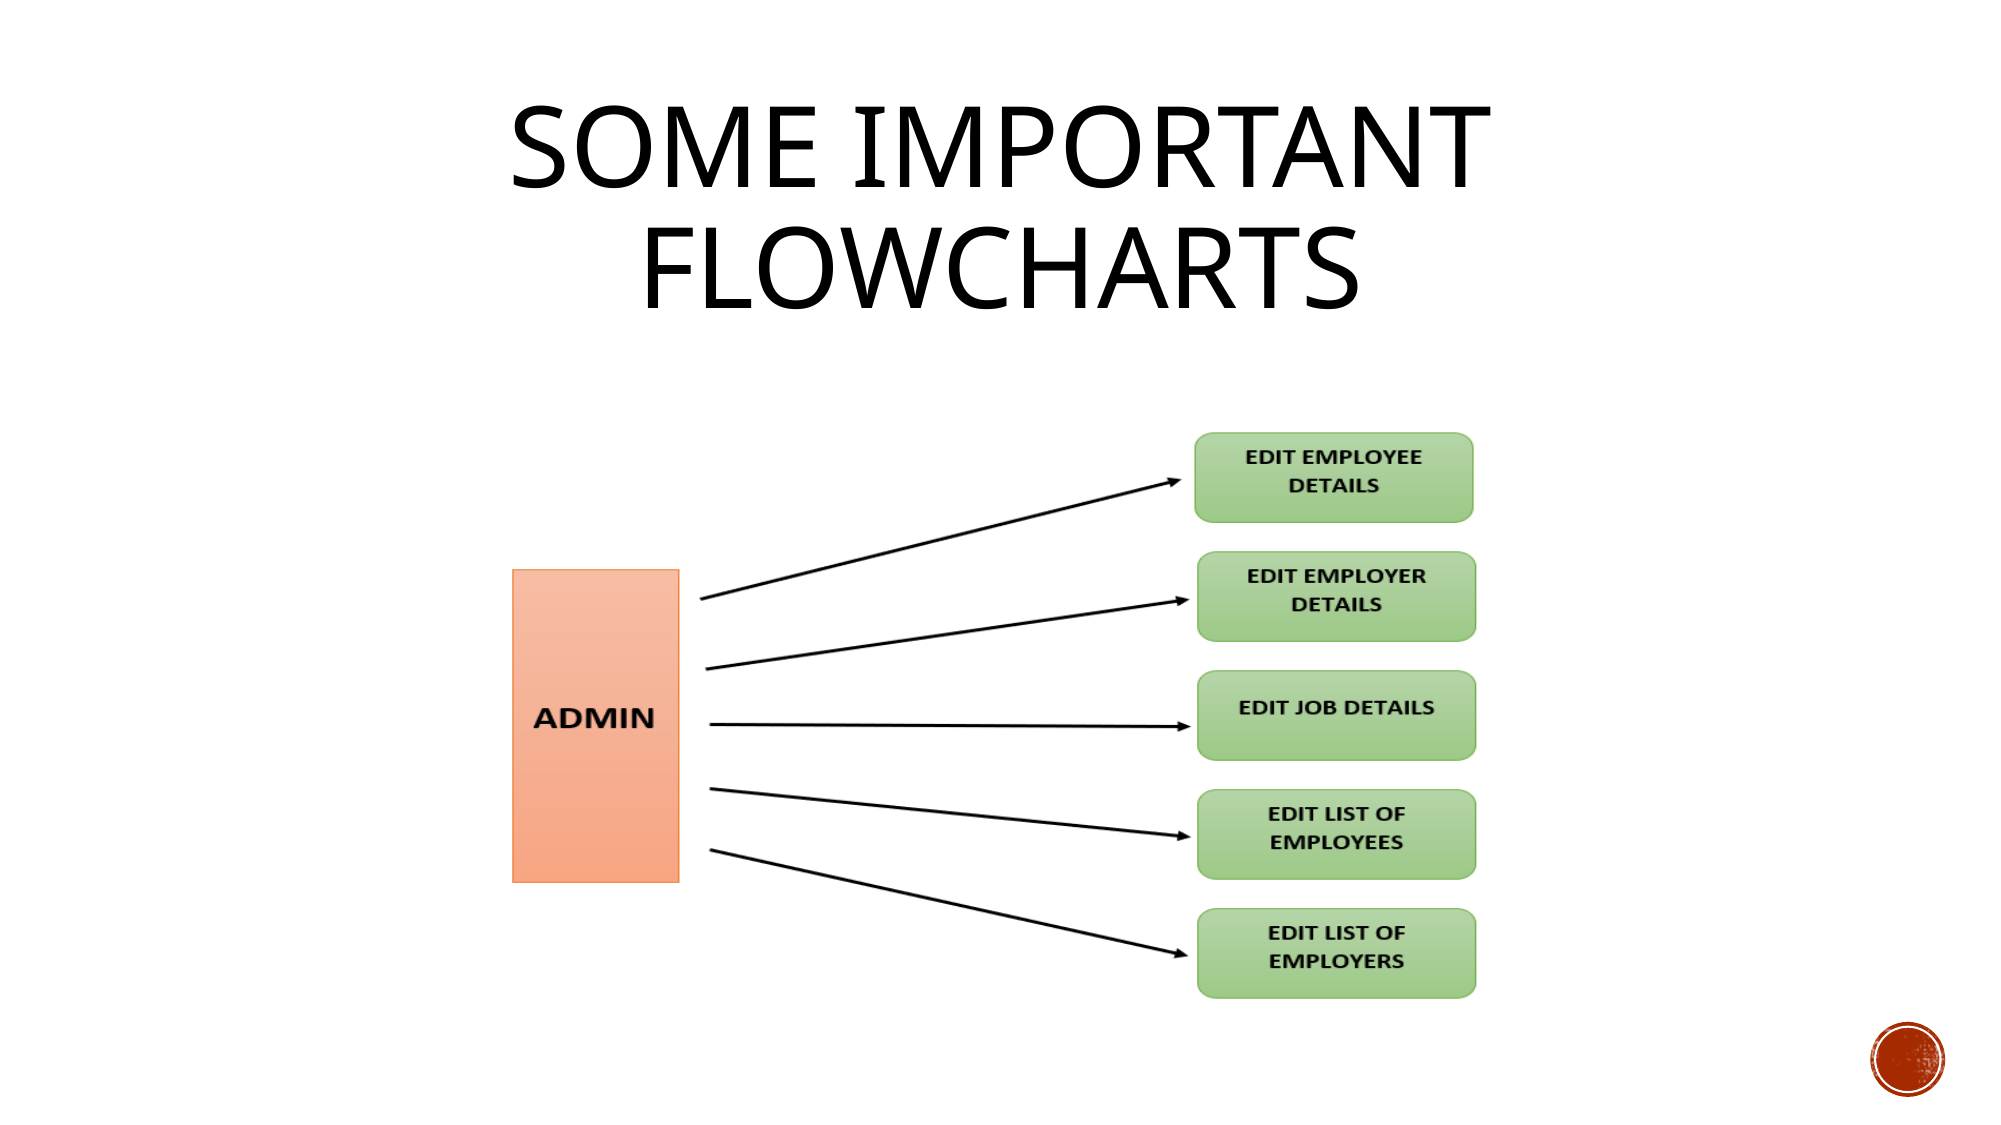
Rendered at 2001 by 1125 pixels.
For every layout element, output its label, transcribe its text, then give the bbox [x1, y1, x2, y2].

title Some important flowcharts [175, 79, 1826, 344]
picture [387, 364, 1614, 1065]
